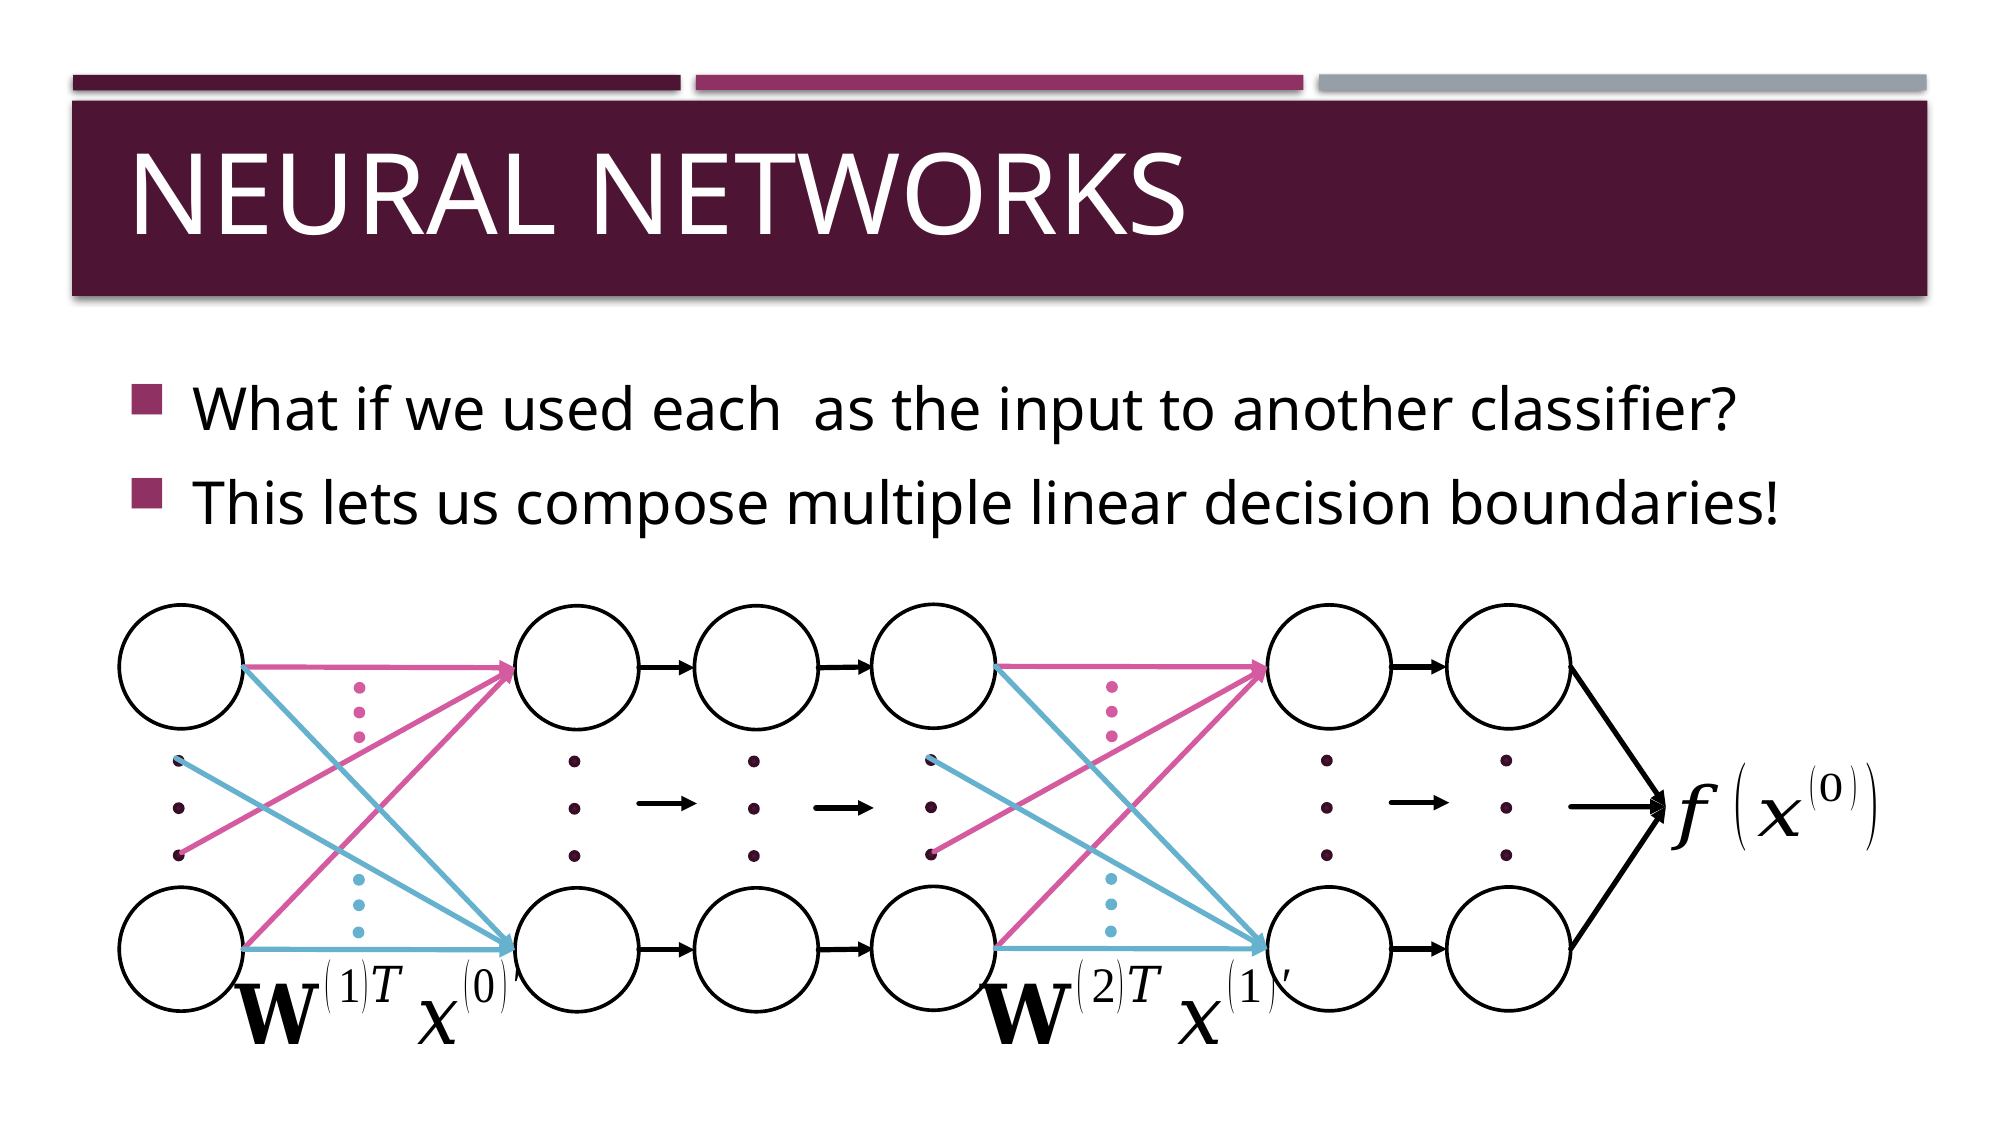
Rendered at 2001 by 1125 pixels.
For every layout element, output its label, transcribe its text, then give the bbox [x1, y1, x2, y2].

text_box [1570, 815, 1667, 950]
text_box [1500, 802, 1513, 814]
text_box [1321, 754, 1333, 767]
text_box [568, 755, 581, 768]
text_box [994, 665, 1268, 756]
text_box [748, 755, 760, 768]
title Neural Networks [111, 113, 1880, 265]
text_box [568, 850, 581, 862]
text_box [933, 666, 992, 755]
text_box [1570, 666, 1667, 804]
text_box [181, 667, 239, 755]
text_box [1321, 802, 1333, 814]
text_box [748, 802, 760, 815]
text_box [1500, 754, 1513, 767]
text_box [568, 802, 581, 815]
text_box [1321, 849, 1333, 862]
text_box [748, 850, 760, 862]
text_box [1500, 849, 1513, 862]
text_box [927, 756, 1268, 950]
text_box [242, 666, 516, 756]
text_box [175, 757, 516, 951]
